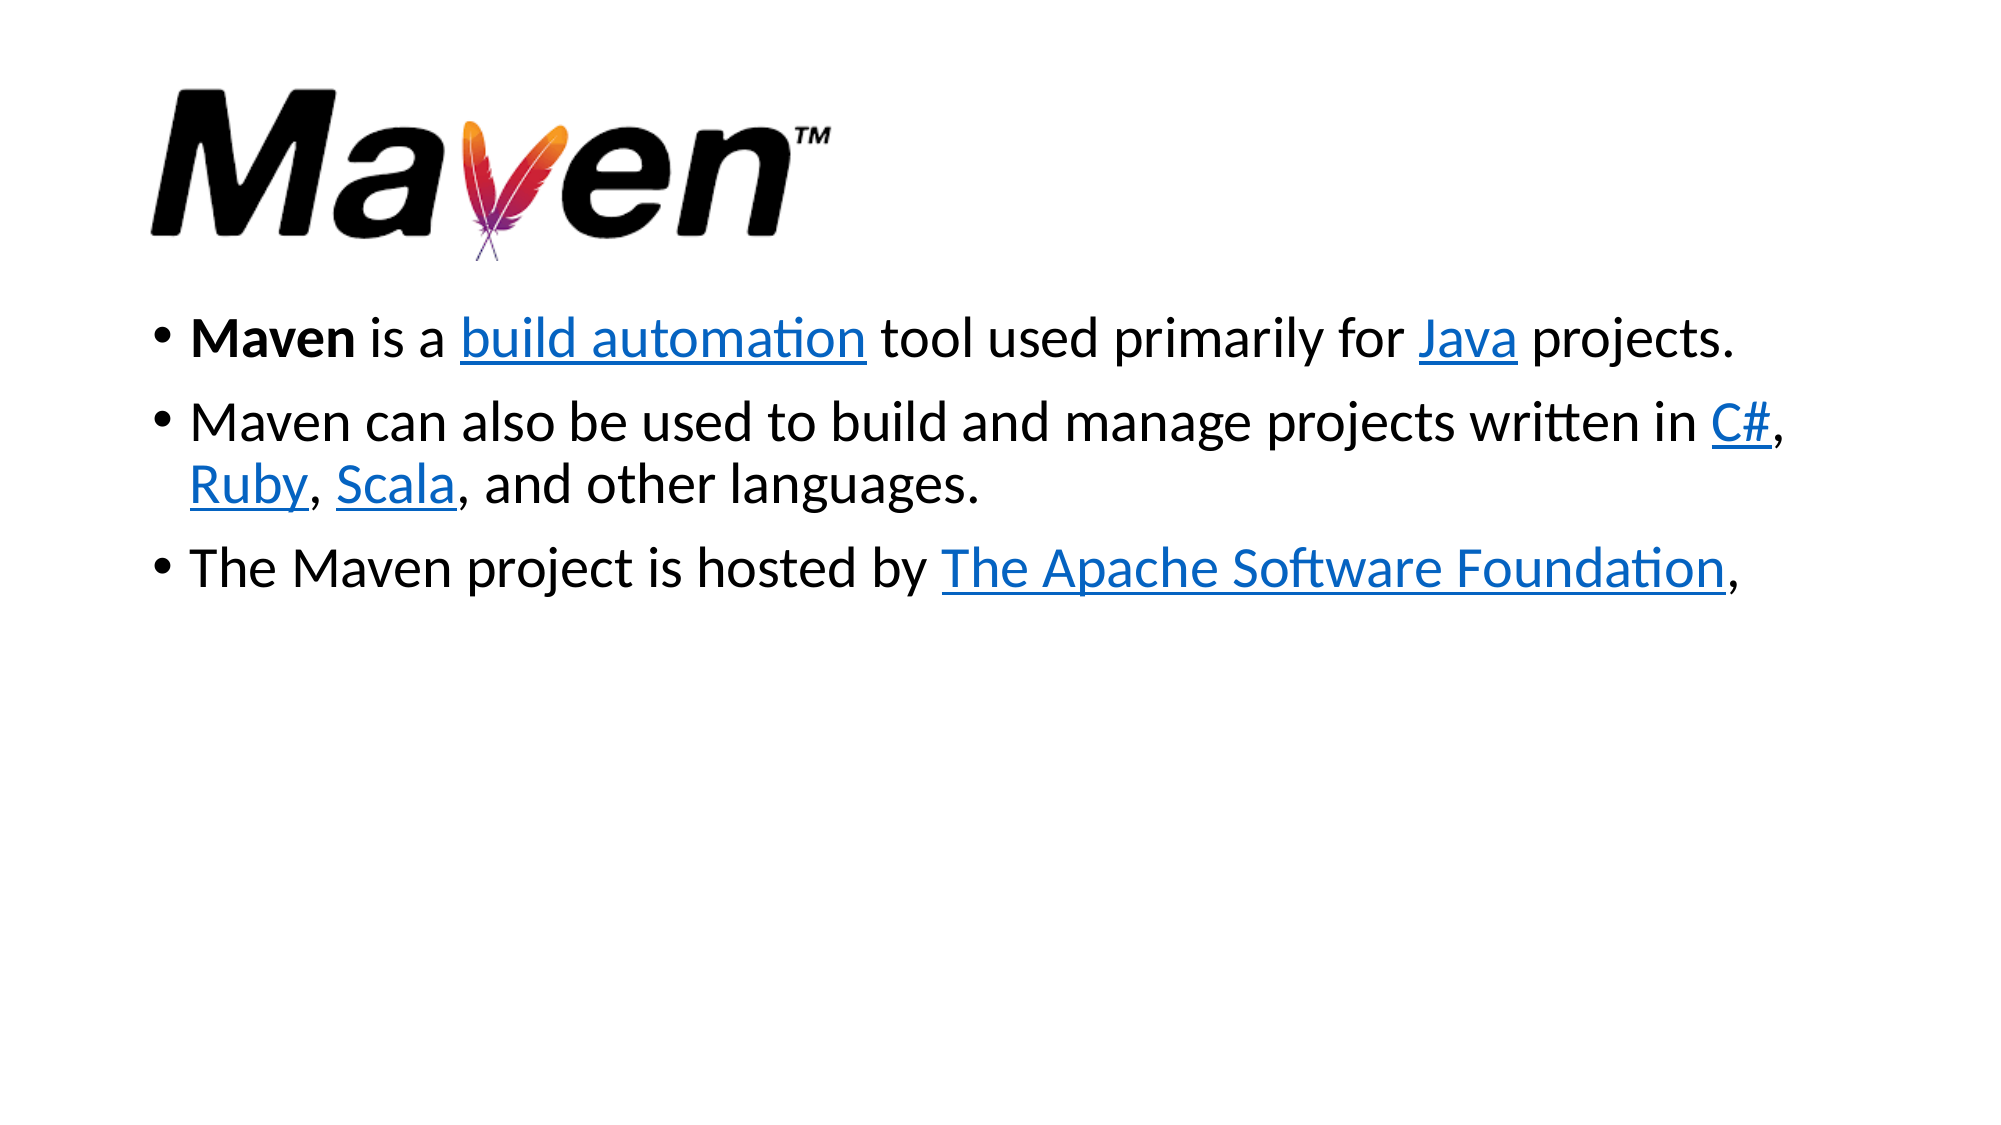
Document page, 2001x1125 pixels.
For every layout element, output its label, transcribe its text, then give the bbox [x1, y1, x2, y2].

list Maven is a build automation tool used primarily for Java projects. Maven can also be used to build and manage projects written in C#, Ruby, Scala, and other languages. The Maven project is hosted by The Apache Software Foundation, [137, 299, 1863, 1014]
picture [137, 84, 836, 261]
